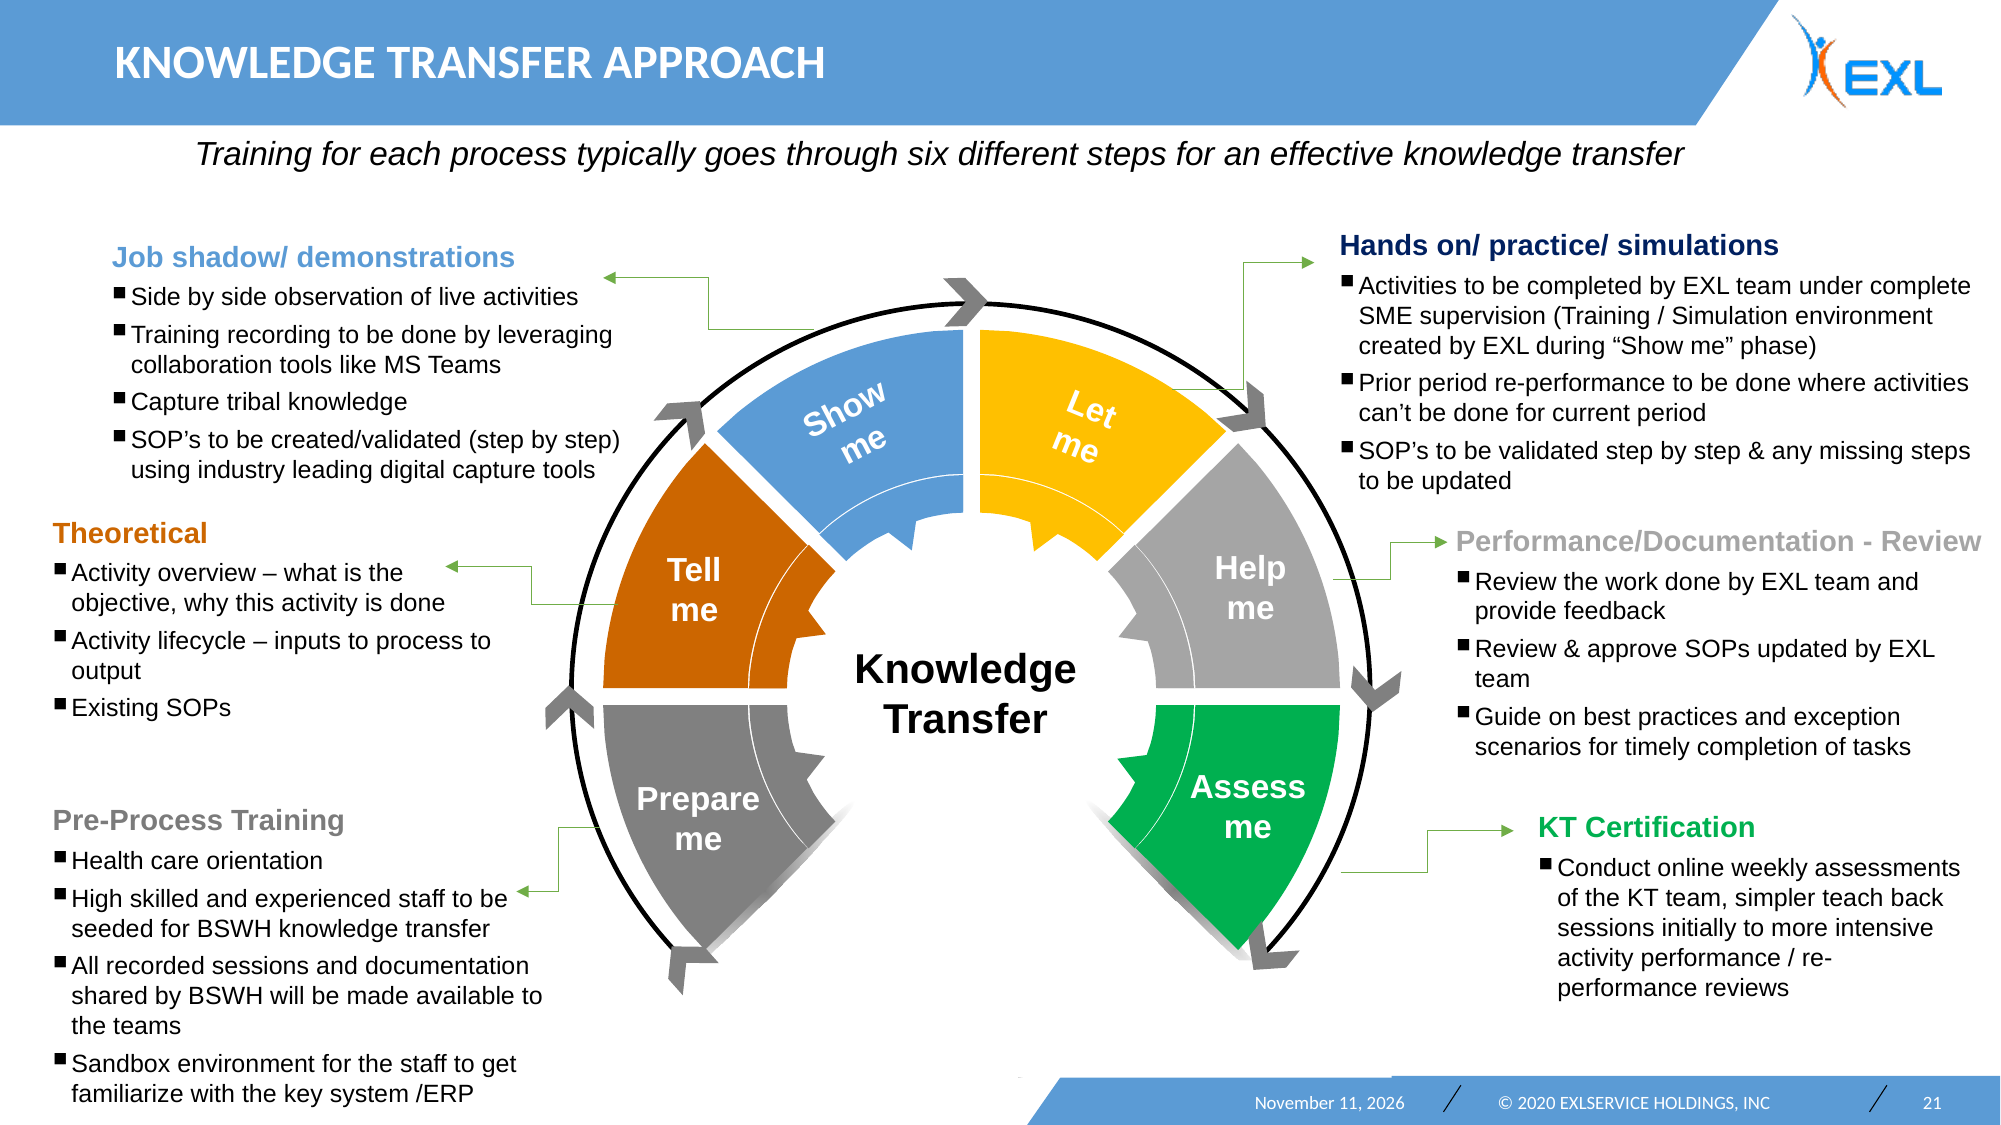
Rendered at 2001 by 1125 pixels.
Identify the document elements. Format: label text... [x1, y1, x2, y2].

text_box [516, 827, 600, 892]
list KNOWLEDGE TRANSFER APPROACH [99, 14, 1679, 111]
text_box Pre-Process Training Health care orientation High skilled and experienced staff to be seeded for BSWH knowledge transfer All recorded sessions and documentation shared by BSWH will be made available to the teams Sandbox environment for the staff to get familiarize with the key system /ERP [52, 801, 545, 1048]
picture [1791, 14, 1942, 111]
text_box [445, 566, 619, 605]
text_box Performance/Documentation - Review Review the work done by EXL team and provide feedback Review & approve SOPs updated by EXL team Guide on best practices and exception scenarios for timely completion of tasks [1455, 522, 1983, 769]
text_box KT Certification Conduct online weekly assessments of the KT team, simpler teach back sessions initially to more intensive activity performance / re-performance reviews [1538, 808, 1964, 999]
text_box [474, 1049, 1449, 1110]
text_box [1172, 262, 1315, 389]
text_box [1333, 542, 1448, 580]
text_box Training for each process typically goes through six different steps for an effective knowledge transfer [194, 122, 2000, 180]
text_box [1340, 830, 1514, 873]
text_box Theoretical Activity overview – what is the objective, why this activity is done Activity lifecycle – inputs to process to output Existing SOPs [52, 513, 508, 758]
text_box Hands on/ practice/ simulations Activities to be completed by EXL team under complete SME supervision (Training / Simulation environment created by EXL during “Show me” phase) Prior period re-performance to be done where activities can’t be done for current period SOP’s to be validated step by step & any missing steps to be updated [1339, 226, 1997, 500]
text_box Job shadow/ demonstrations Side by side observation of live activities Training recording to be done by leveraging collaboration tools like MS Teams Capture tribal knowledge SOP’s to be created/validated (step by step) using industry leading digital capture tools [111, 237, 639, 487]
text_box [603, 277, 814, 330]
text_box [545, 279, 1400, 1090]
